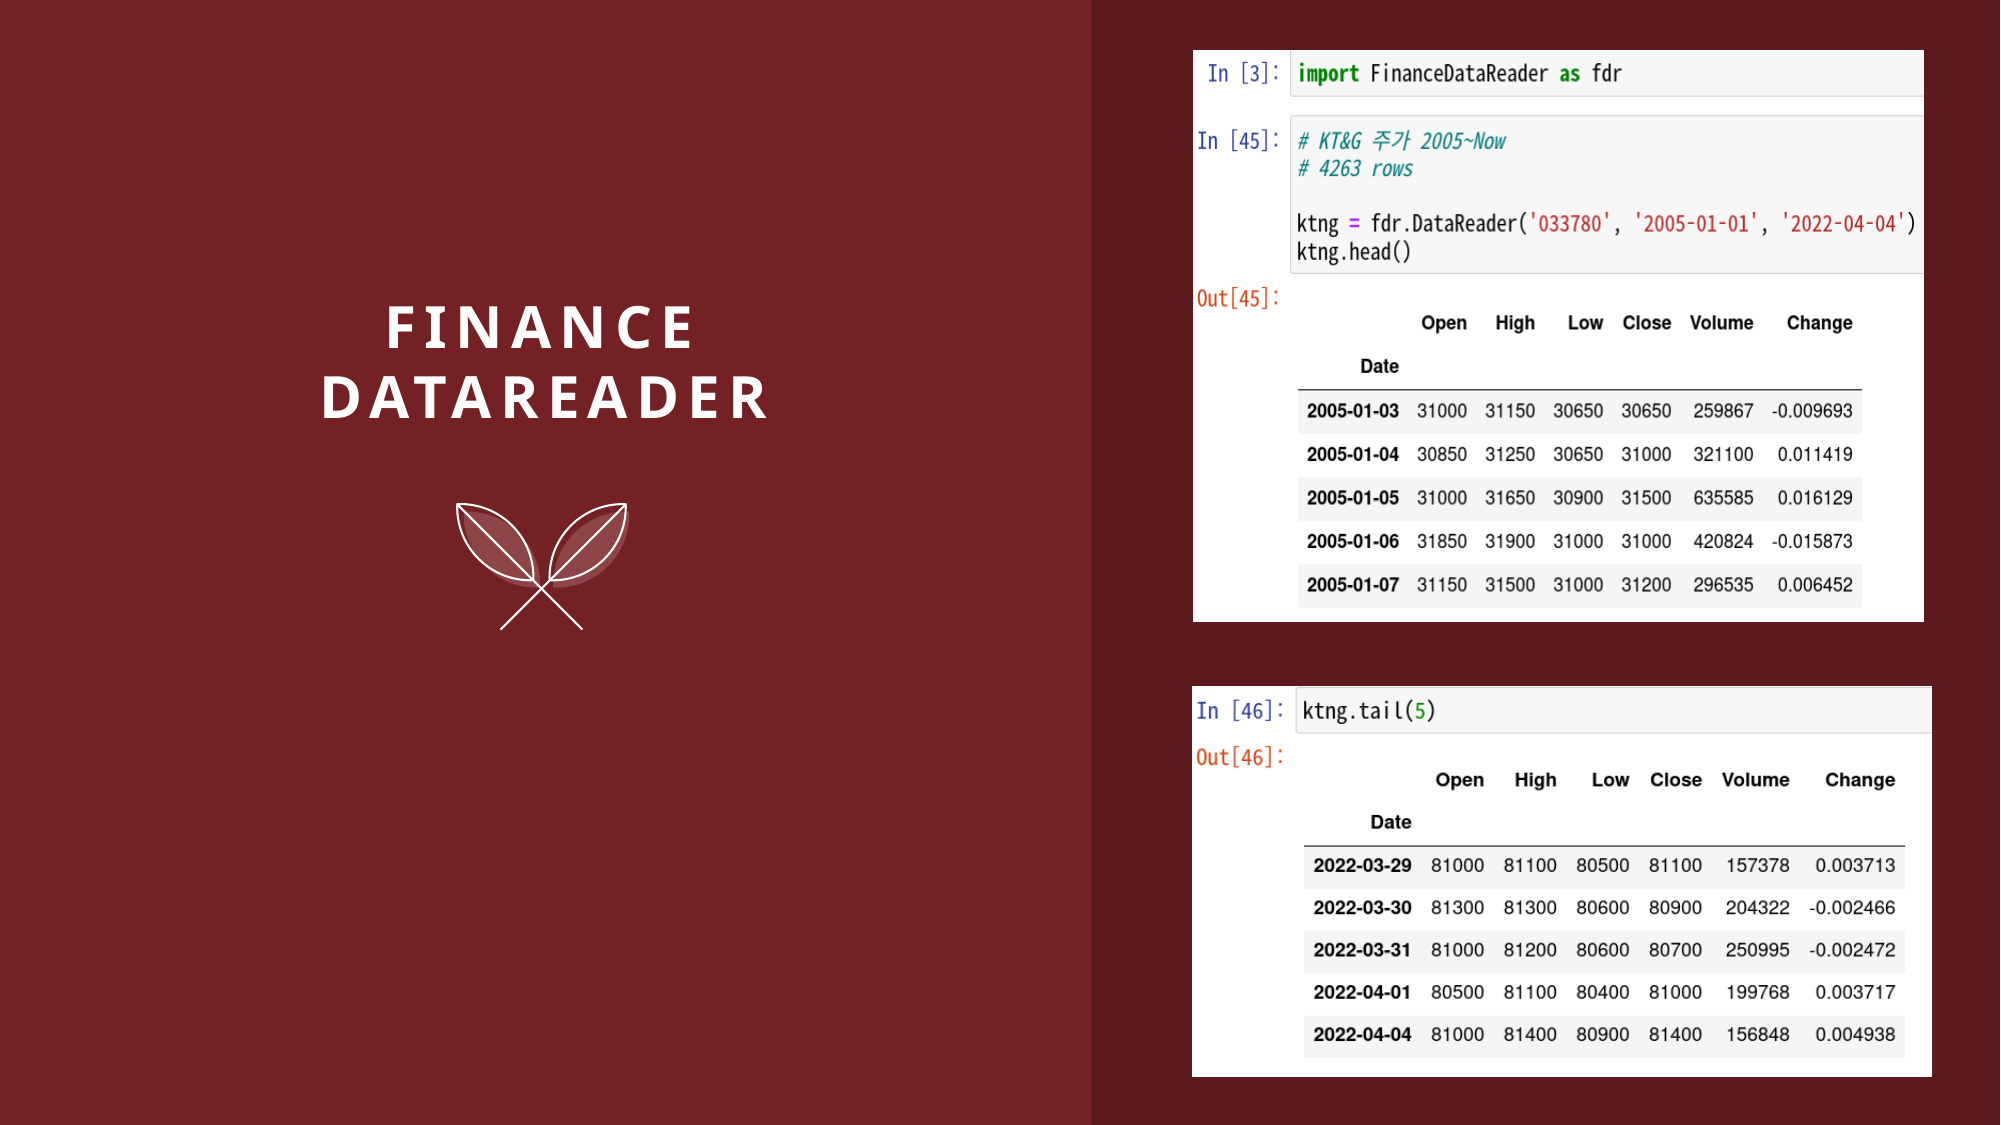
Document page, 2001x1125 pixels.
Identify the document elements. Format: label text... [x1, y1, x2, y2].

text_box [0, 0, 1091, 1125]
title Finance DataReader [178, 178, 909, 431]
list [1193, 50, 1924, 622]
picture [1192, 685, 1932, 1077]
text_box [360, 465, 725, 660]
text_box [1091, 0, 2000, 1125]
